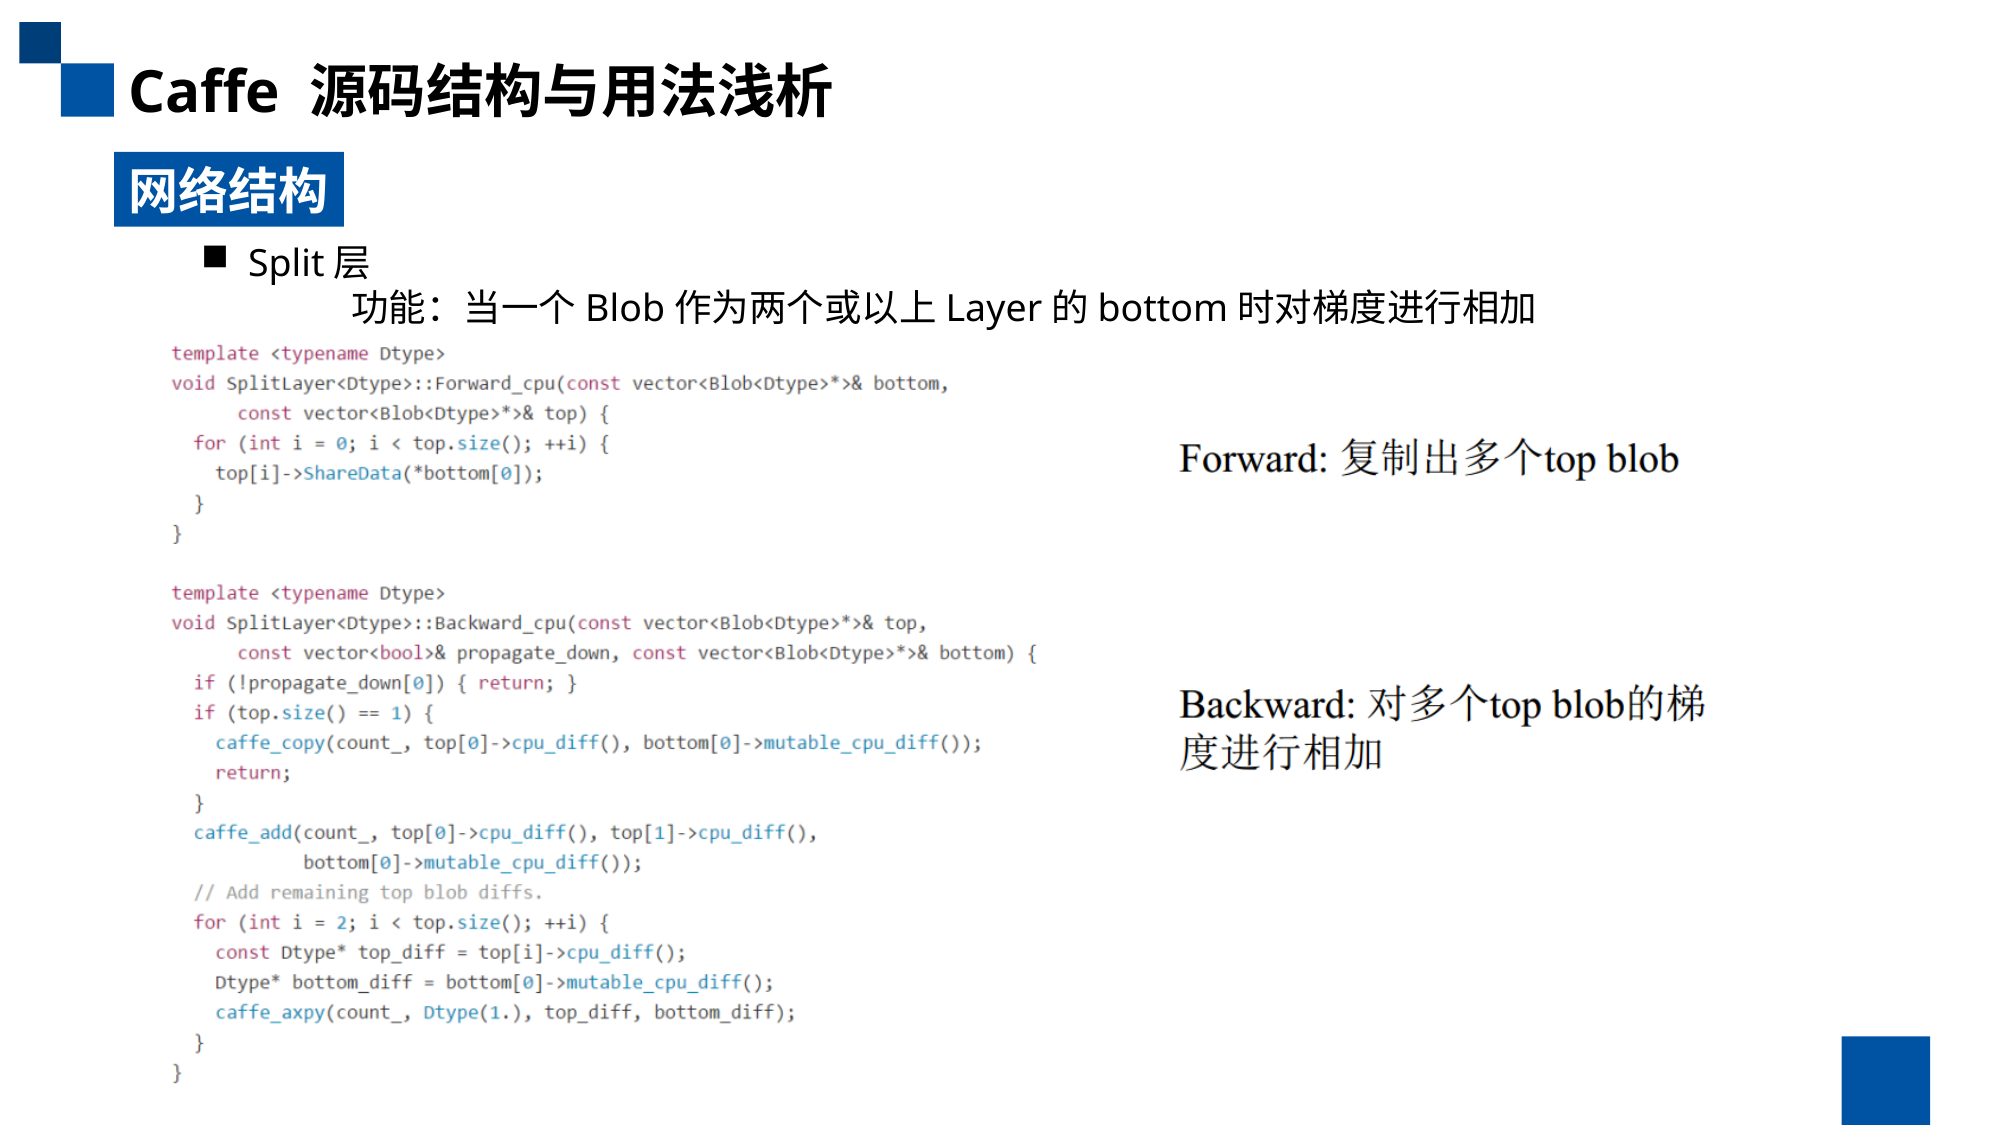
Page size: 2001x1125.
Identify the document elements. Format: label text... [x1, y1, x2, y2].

picture [1169, 433, 1725, 786]
text_box 网络结构 [114, 151, 344, 227]
text_box Caffe 源码结构与用法浅析 [113, 47, 1000, 132]
text_box Split层 功能：当一个Blob作为两个或以上Layer的bottom时对梯度进行相加 [186, 231, 1886, 336]
picture [162, 339, 1045, 1088]
slide_number [1771, 1050, 2000, 1111]
